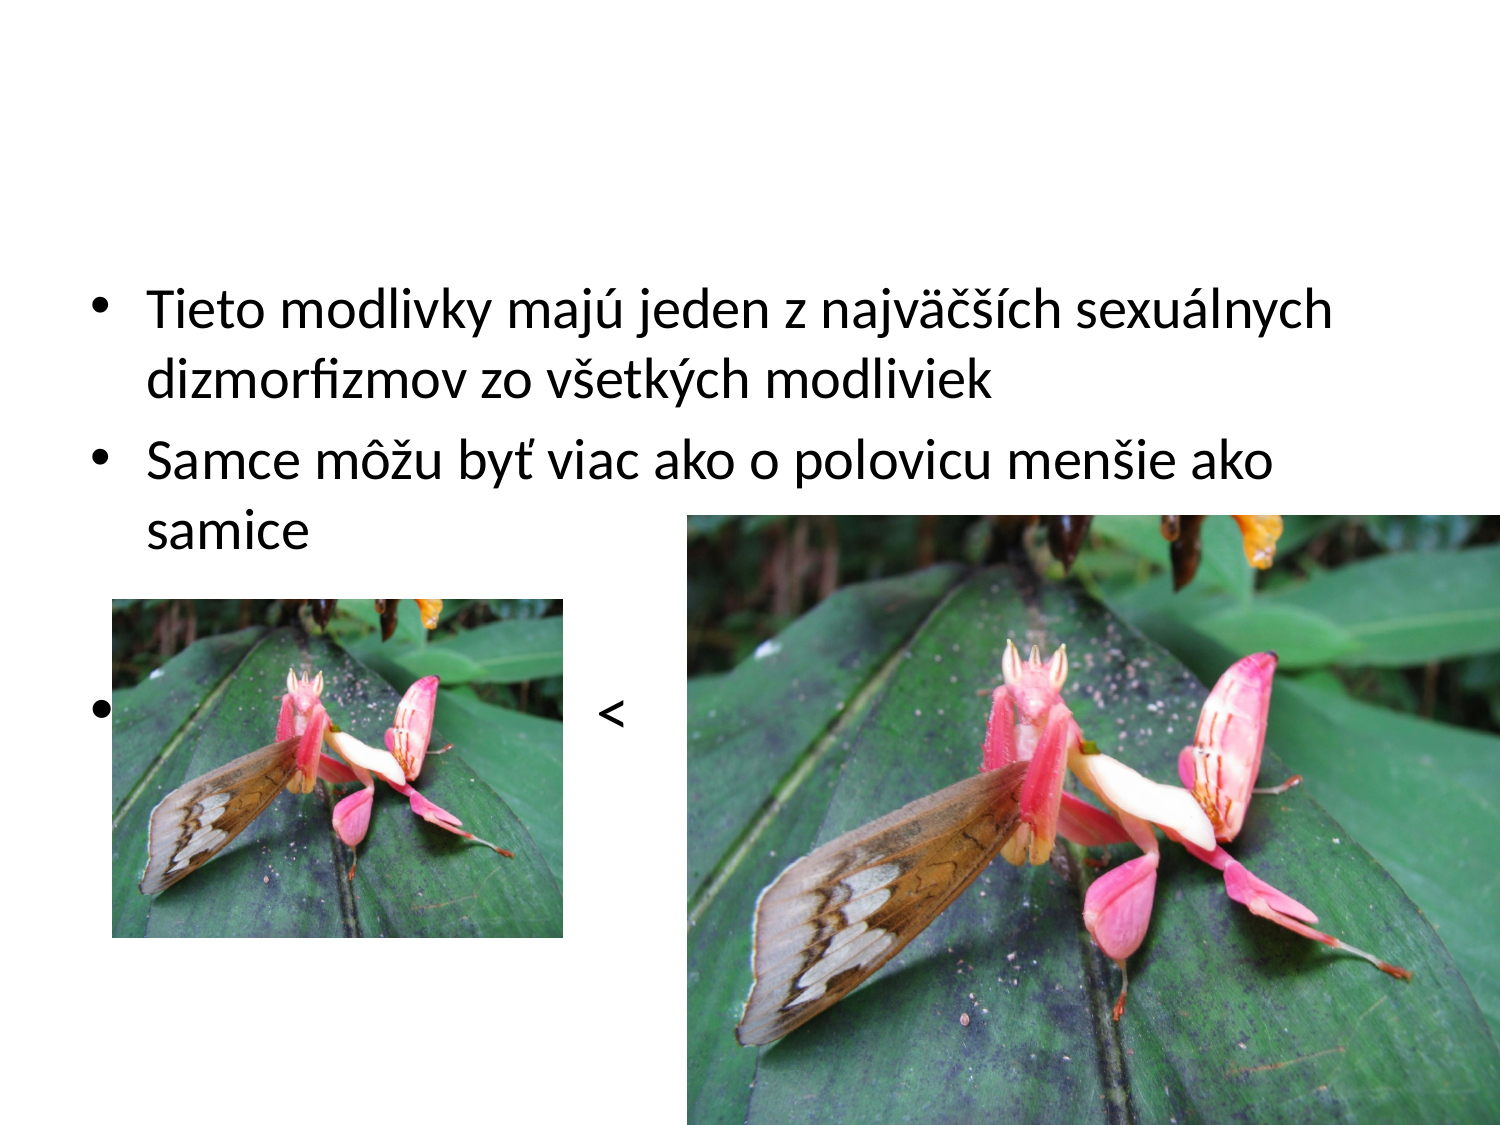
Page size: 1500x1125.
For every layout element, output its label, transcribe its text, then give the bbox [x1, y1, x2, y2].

picture [687, 515, 1500, 1125]
picture [112, 599, 563, 938]
list Tieto modlivky majú jeden z najväčších sexuálnych dizmorfizmov zo všetkých modliviek Samce môžu byť viac ako o polovicu menšie ako samice < [75, 262, 1425, 1005]
